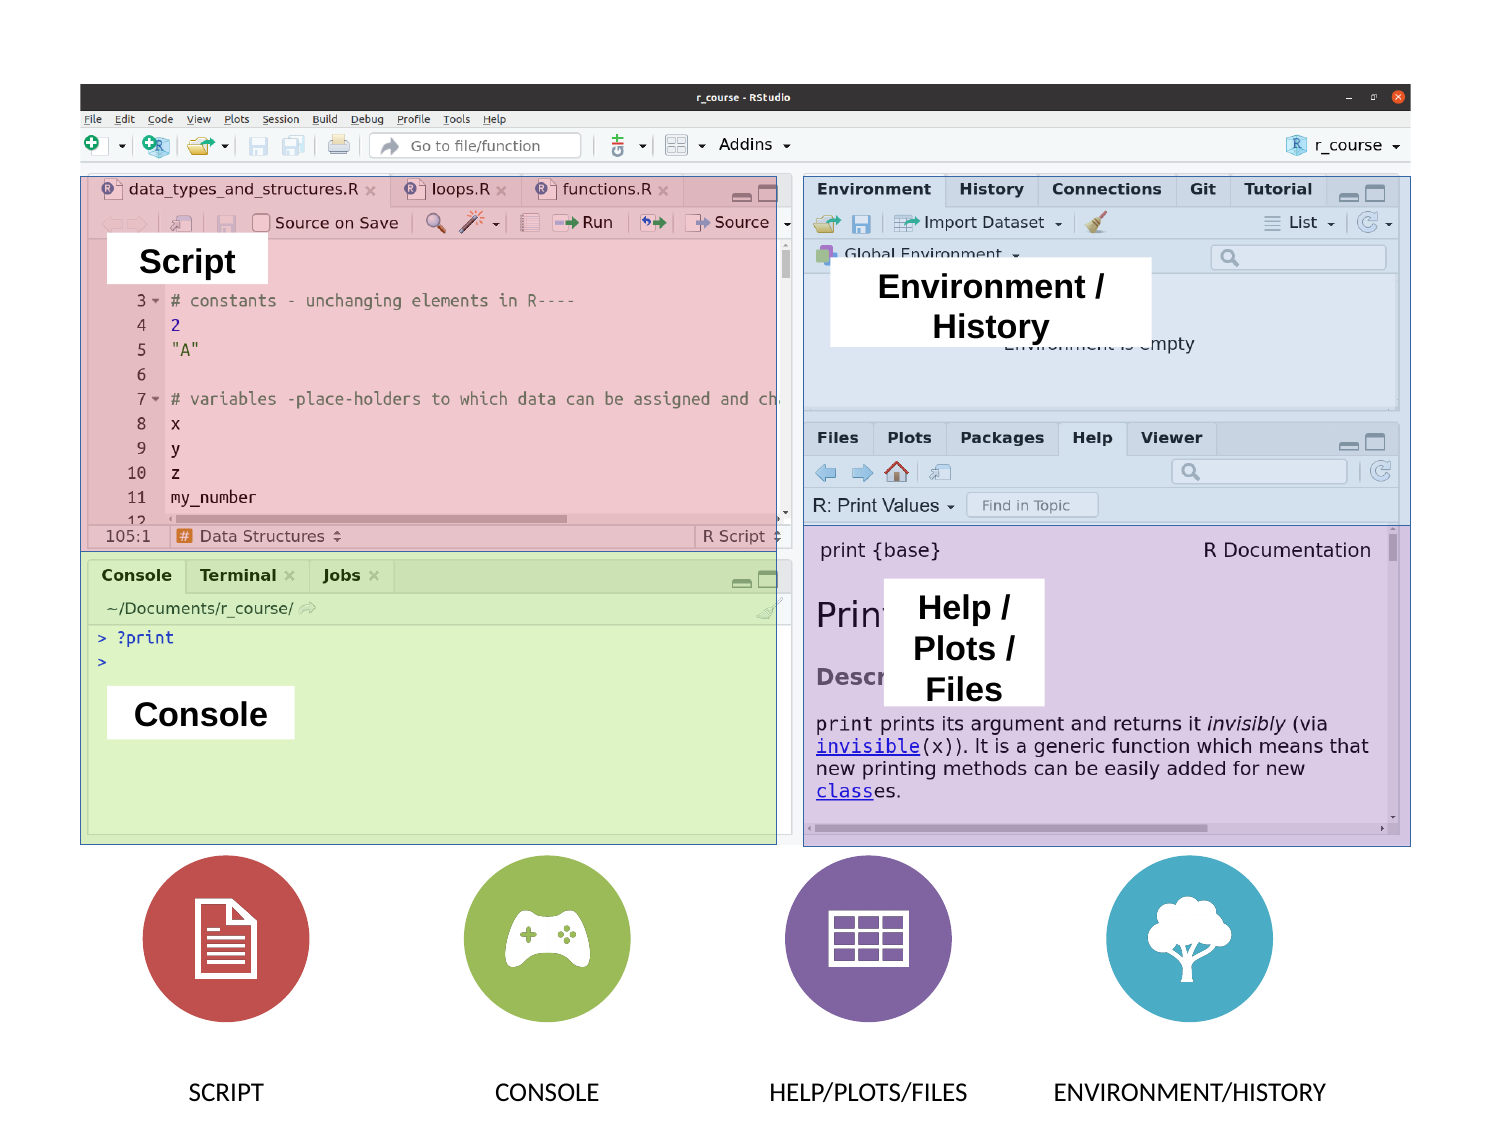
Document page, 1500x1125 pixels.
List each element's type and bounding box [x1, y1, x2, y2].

picture [80, 84, 1411, 845]
text_box [89, 855, 1327, 1125]
